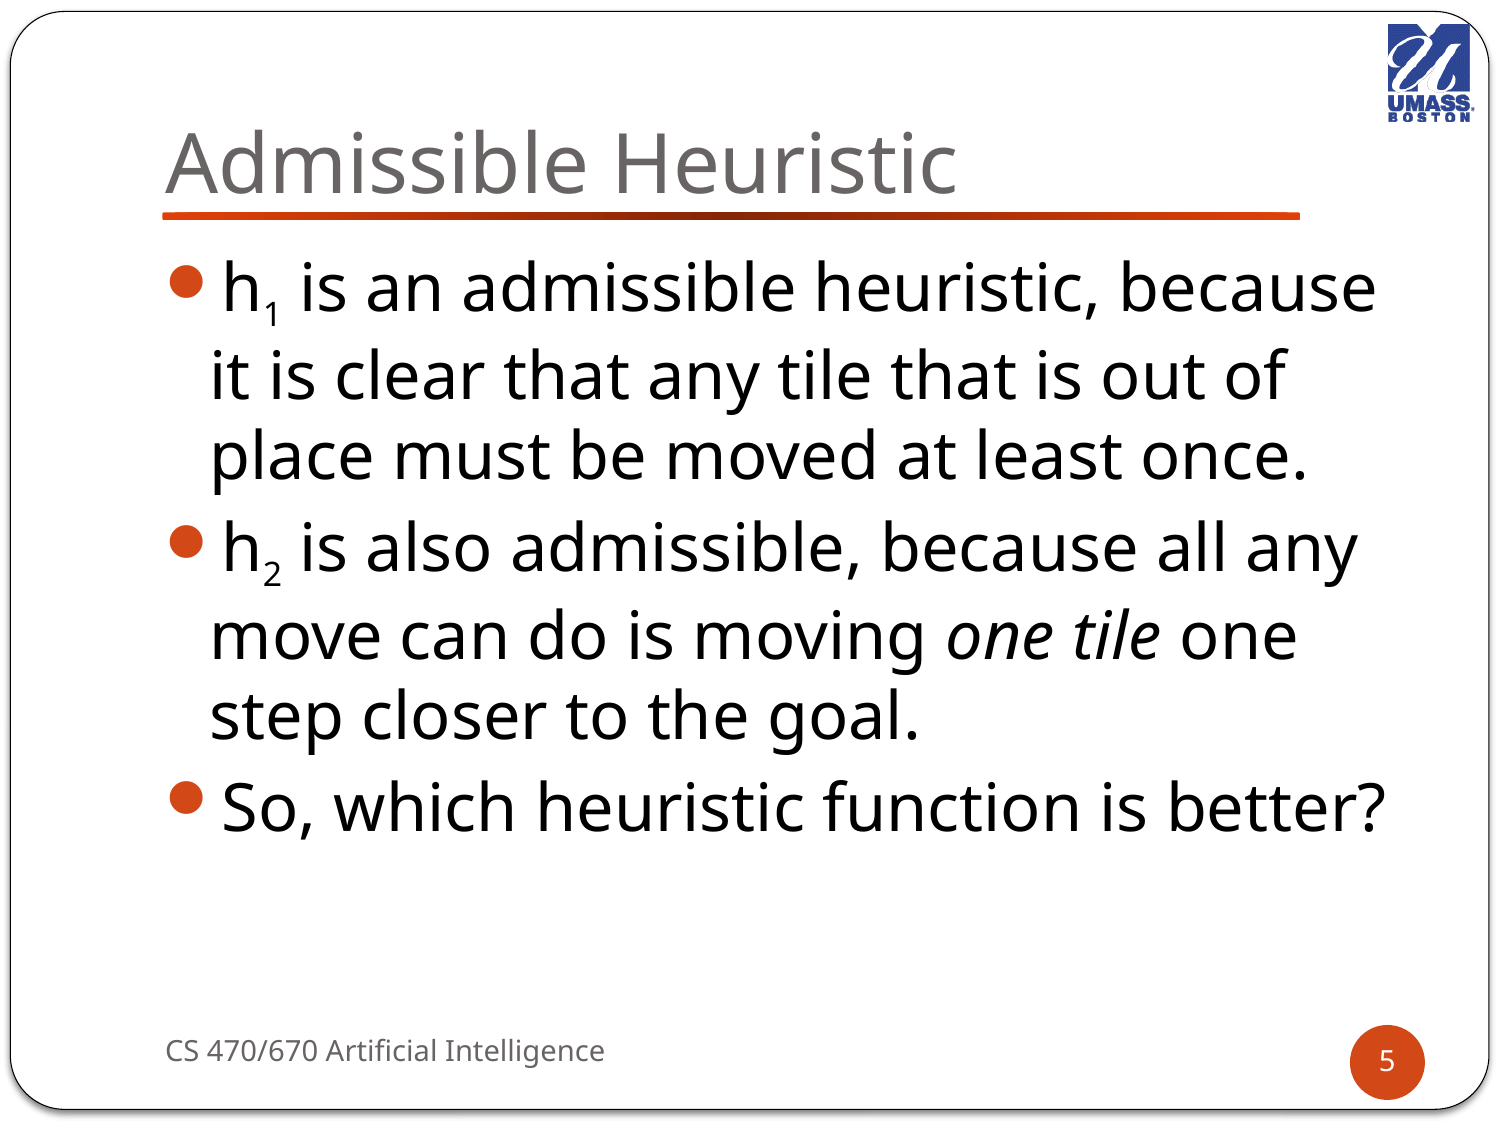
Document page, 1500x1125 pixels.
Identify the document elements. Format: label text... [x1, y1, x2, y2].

slide_number 5 [1349, 1024, 1425, 1100]
footer CS 470/670 Artificial Intelligence [150, 1012, 800, 1088]
list h1 is an admissible heuristic, because it is clear that any tile that is out of place must be moved at least once. h2 is also admissible, because all any move can do is moving one tile one step closer to the goal. So, which heuristic function is better? [149, 237, 1426, 988]
title Admissible Heuristic [149, 37, 1426, 226]
picture [1387, 24, 1475, 122]
